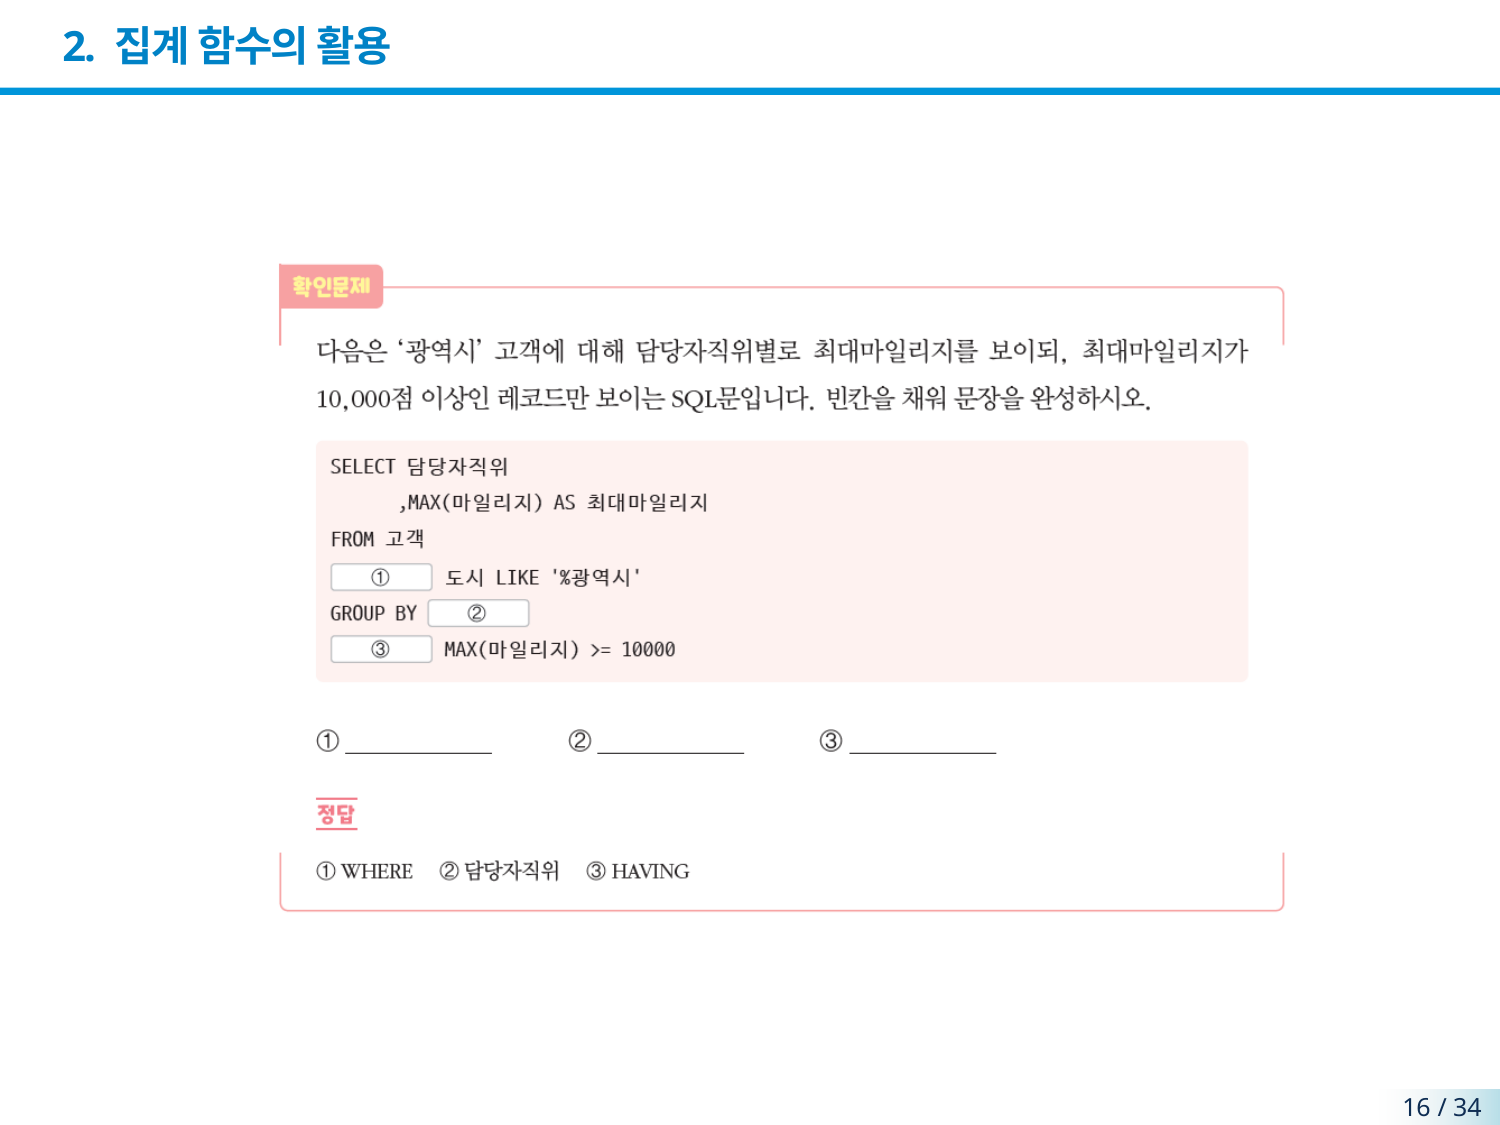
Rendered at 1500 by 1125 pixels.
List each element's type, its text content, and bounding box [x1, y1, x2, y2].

title 2. 집계 함수의 활용 [47, 5, 1325, 84]
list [268, 257, 1291, 920]
